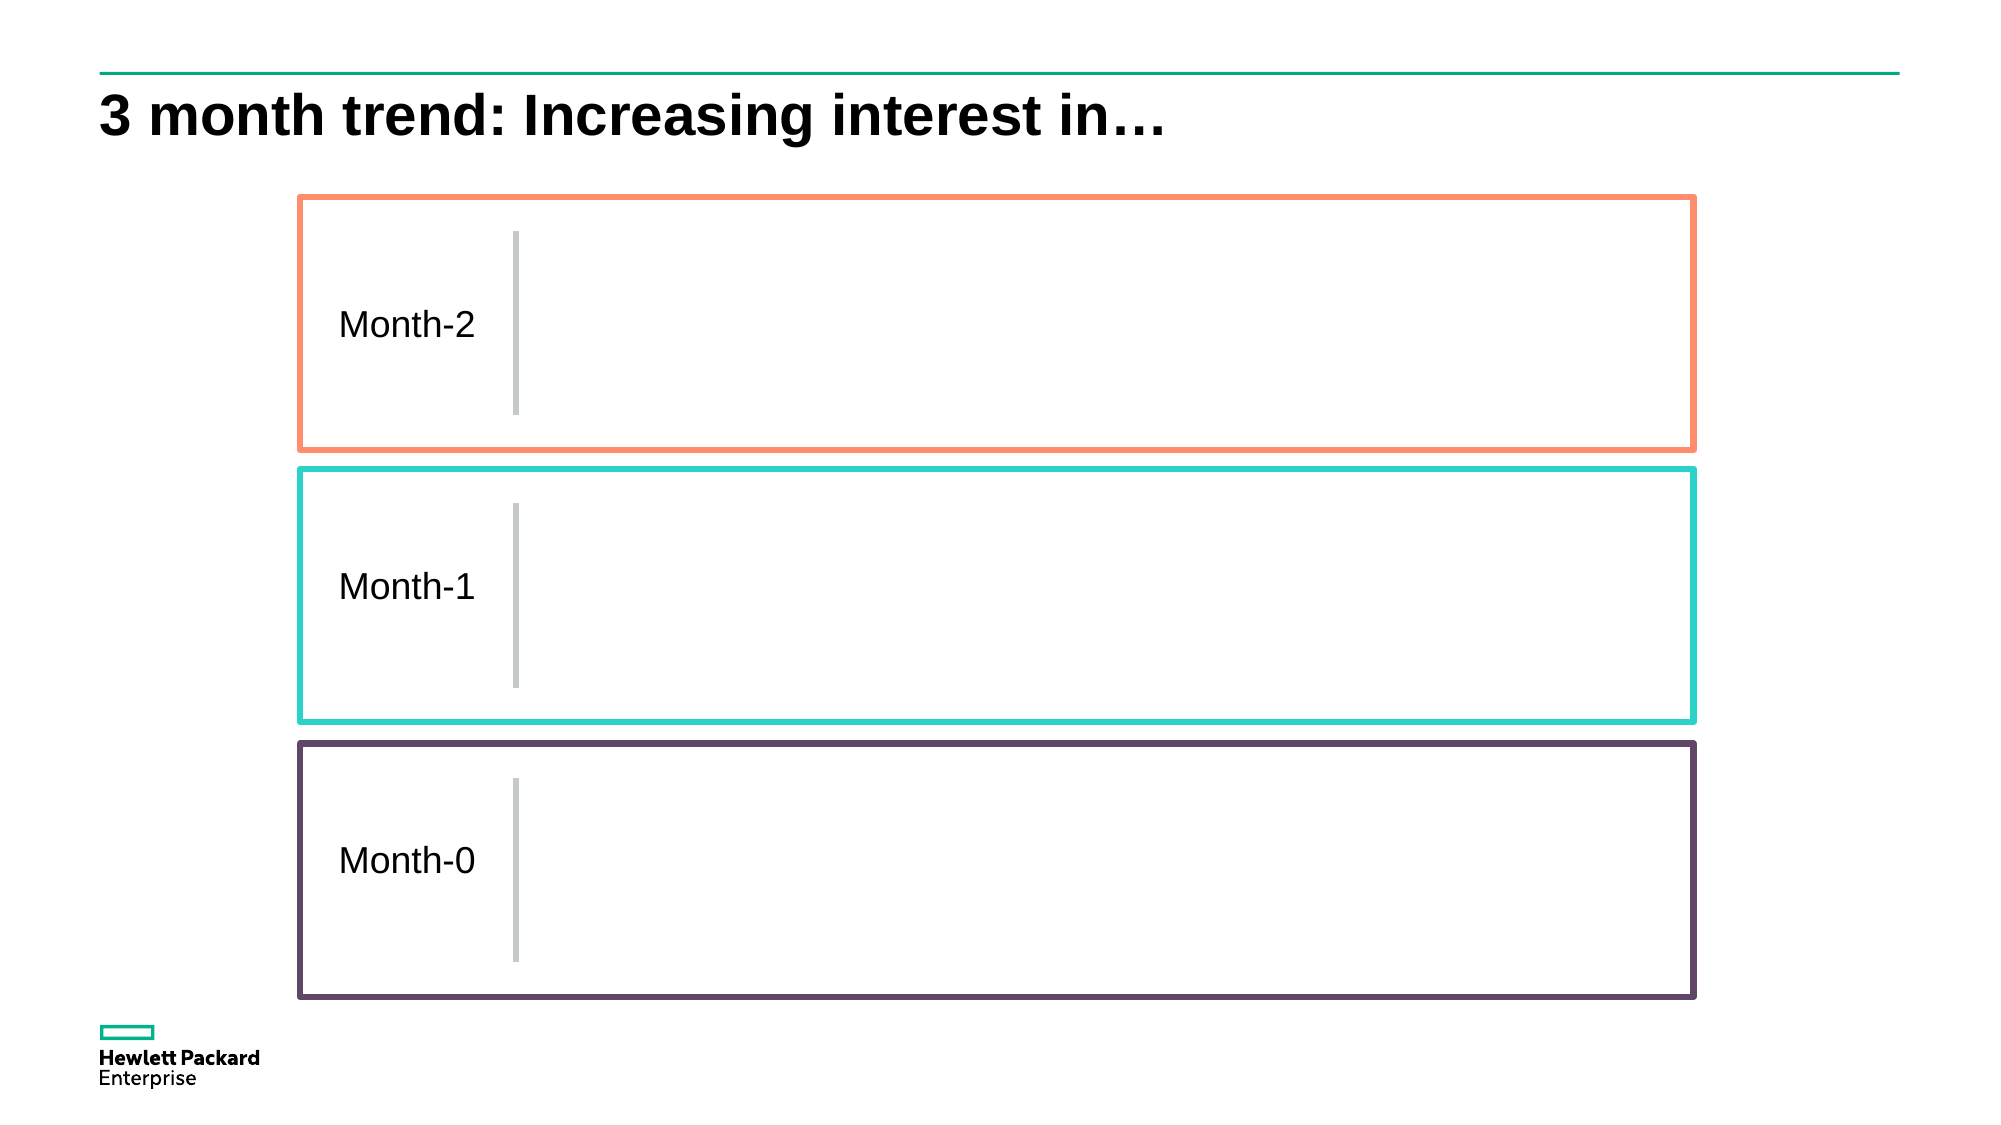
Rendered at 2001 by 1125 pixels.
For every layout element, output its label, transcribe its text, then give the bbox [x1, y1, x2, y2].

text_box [299, 468, 1694, 723]
title 3 month trend: Increasing interest in… [99, 85, 1988, 225]
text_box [299, 743, 1694, 997]
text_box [299, 196, 1694, 451]
